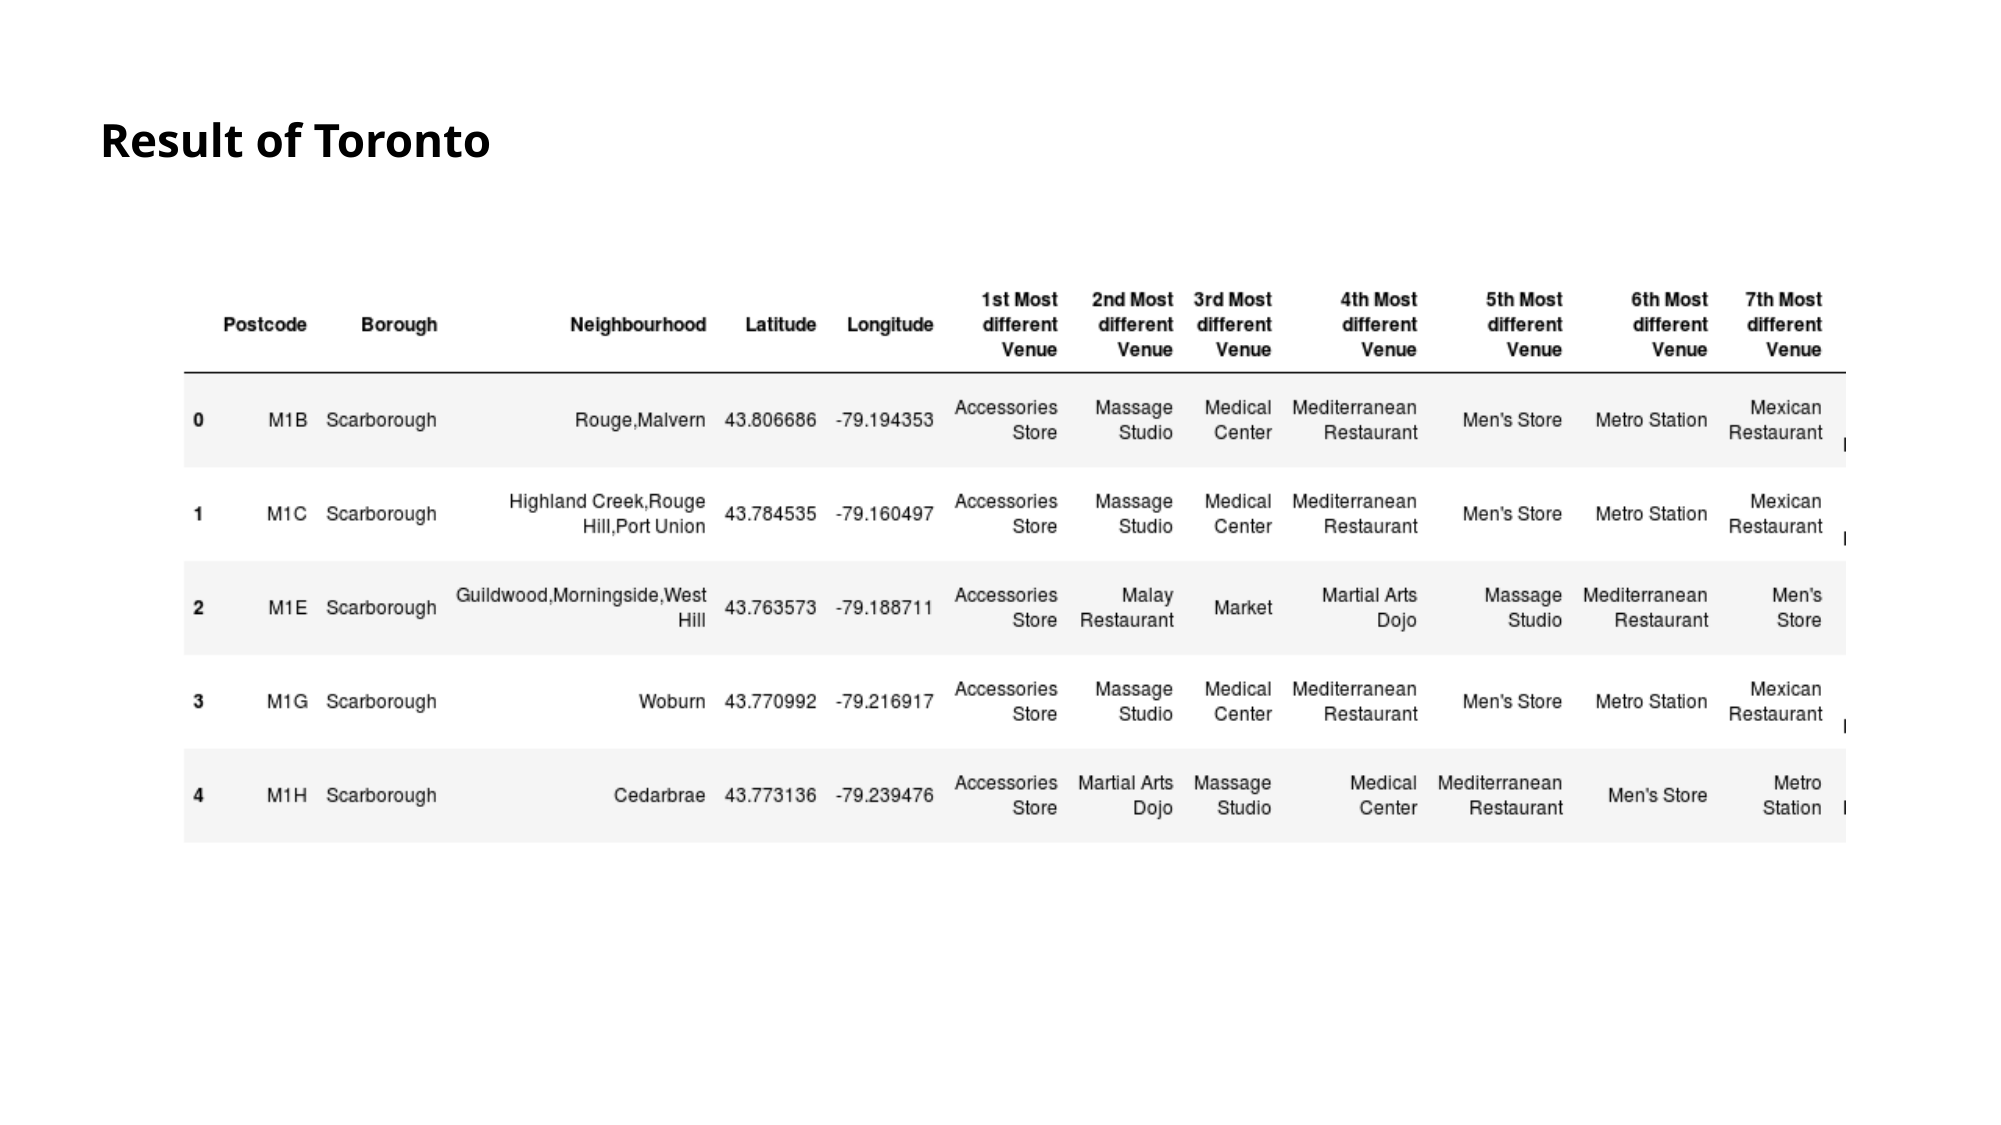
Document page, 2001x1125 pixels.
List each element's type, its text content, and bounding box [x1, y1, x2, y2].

text_box Result of Toronto [99, 44, 1900, 233]
picture [175, 283, 1846, 858]
text_box [99, 263, 1900, 916]
